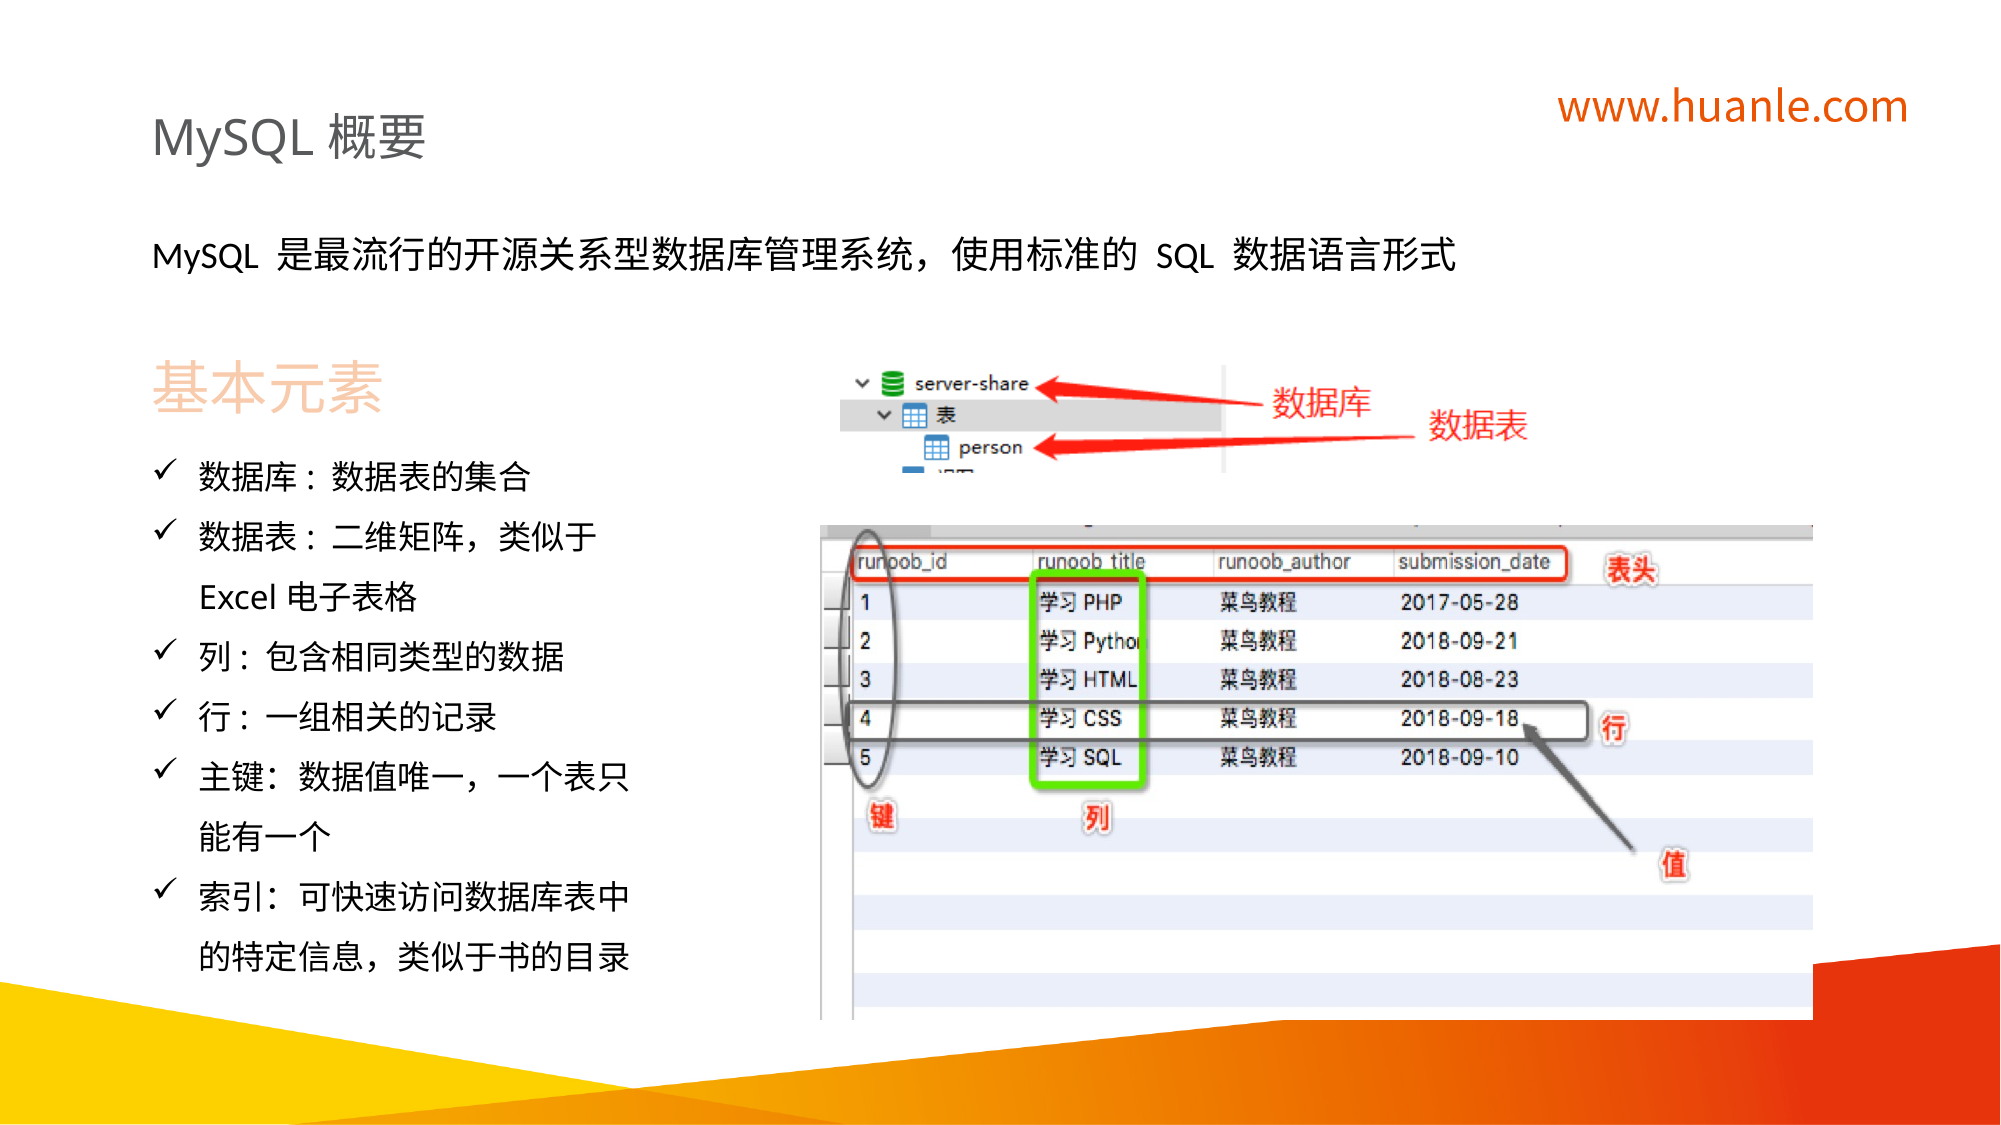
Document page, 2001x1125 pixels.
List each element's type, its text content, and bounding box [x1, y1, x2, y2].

picture [0, 0, 2001, 1125]
text_box 基本元素 [136, 308, 602, 429]
text_box MySQL概要 [136, 97, 641, 173]
text_box MySQL 是最流行的开源关系型数据库管理系统，使用标准的 SQL 数据语言形式 [136, 223, 1851, 284]
text_box 数据库: 数据表的集合 数据表: 二维矩阵，类似于Excel电子表格 列: 包含相同类型的数据 行: 一组相关的记录 主键：数据值唯一，一个表只能有一个 索引：可快速访问数据库表中的特定信息，类似于书的目录 [136, 429, 678, 984]
